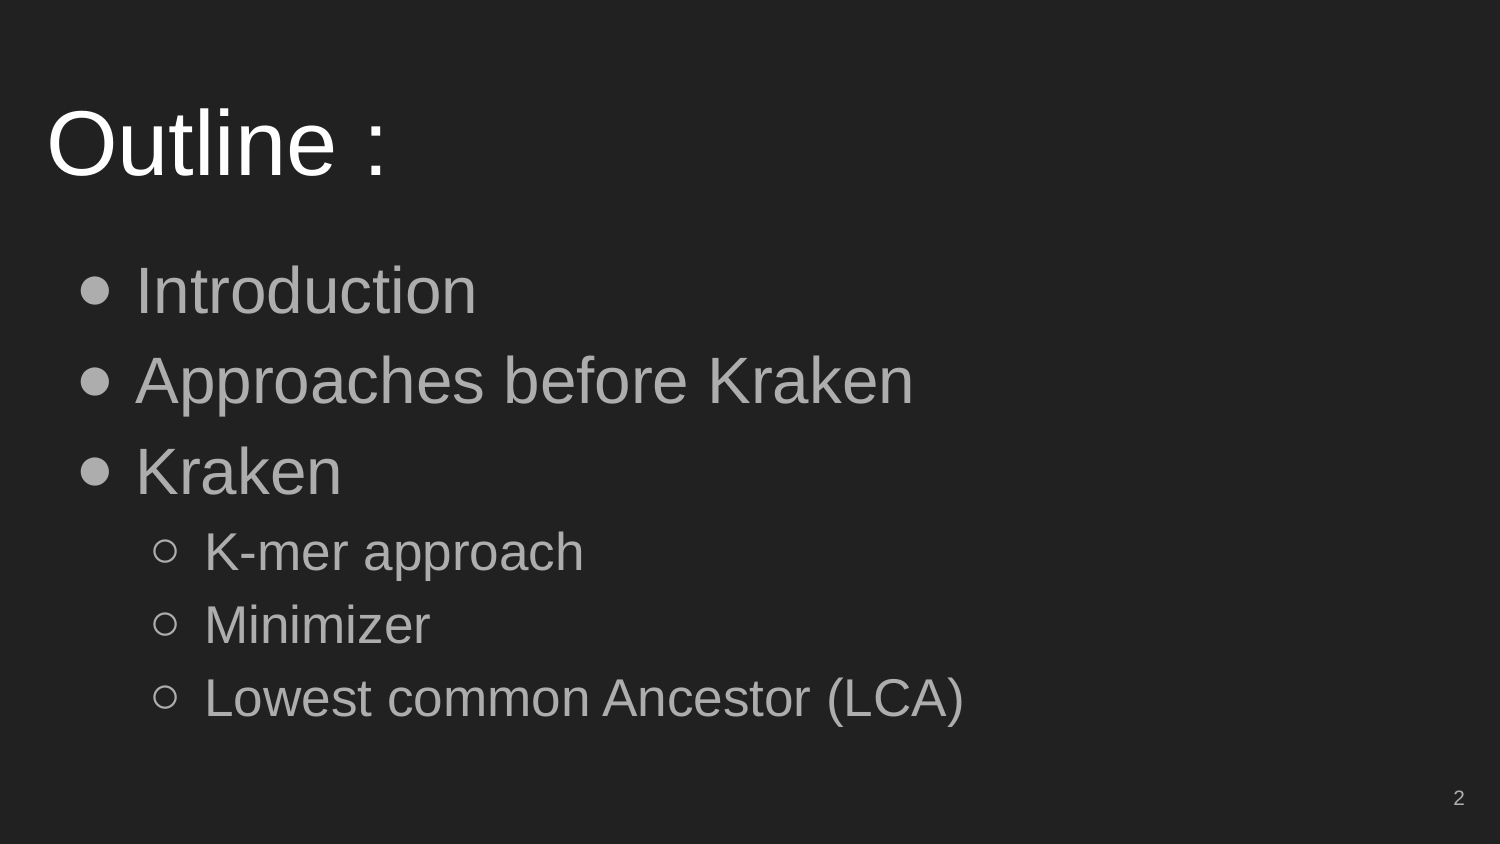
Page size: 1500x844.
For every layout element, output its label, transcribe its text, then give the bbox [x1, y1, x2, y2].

list Introduction Approaches before Kraken Kraken K-mer approach Minimizer Lowest common Ancestor (LCA) [51, 220, 1449, 750]
title Outline : [31, 68, 1429, 163]
slide_number 2 [1389, 764, 1480, 830]
